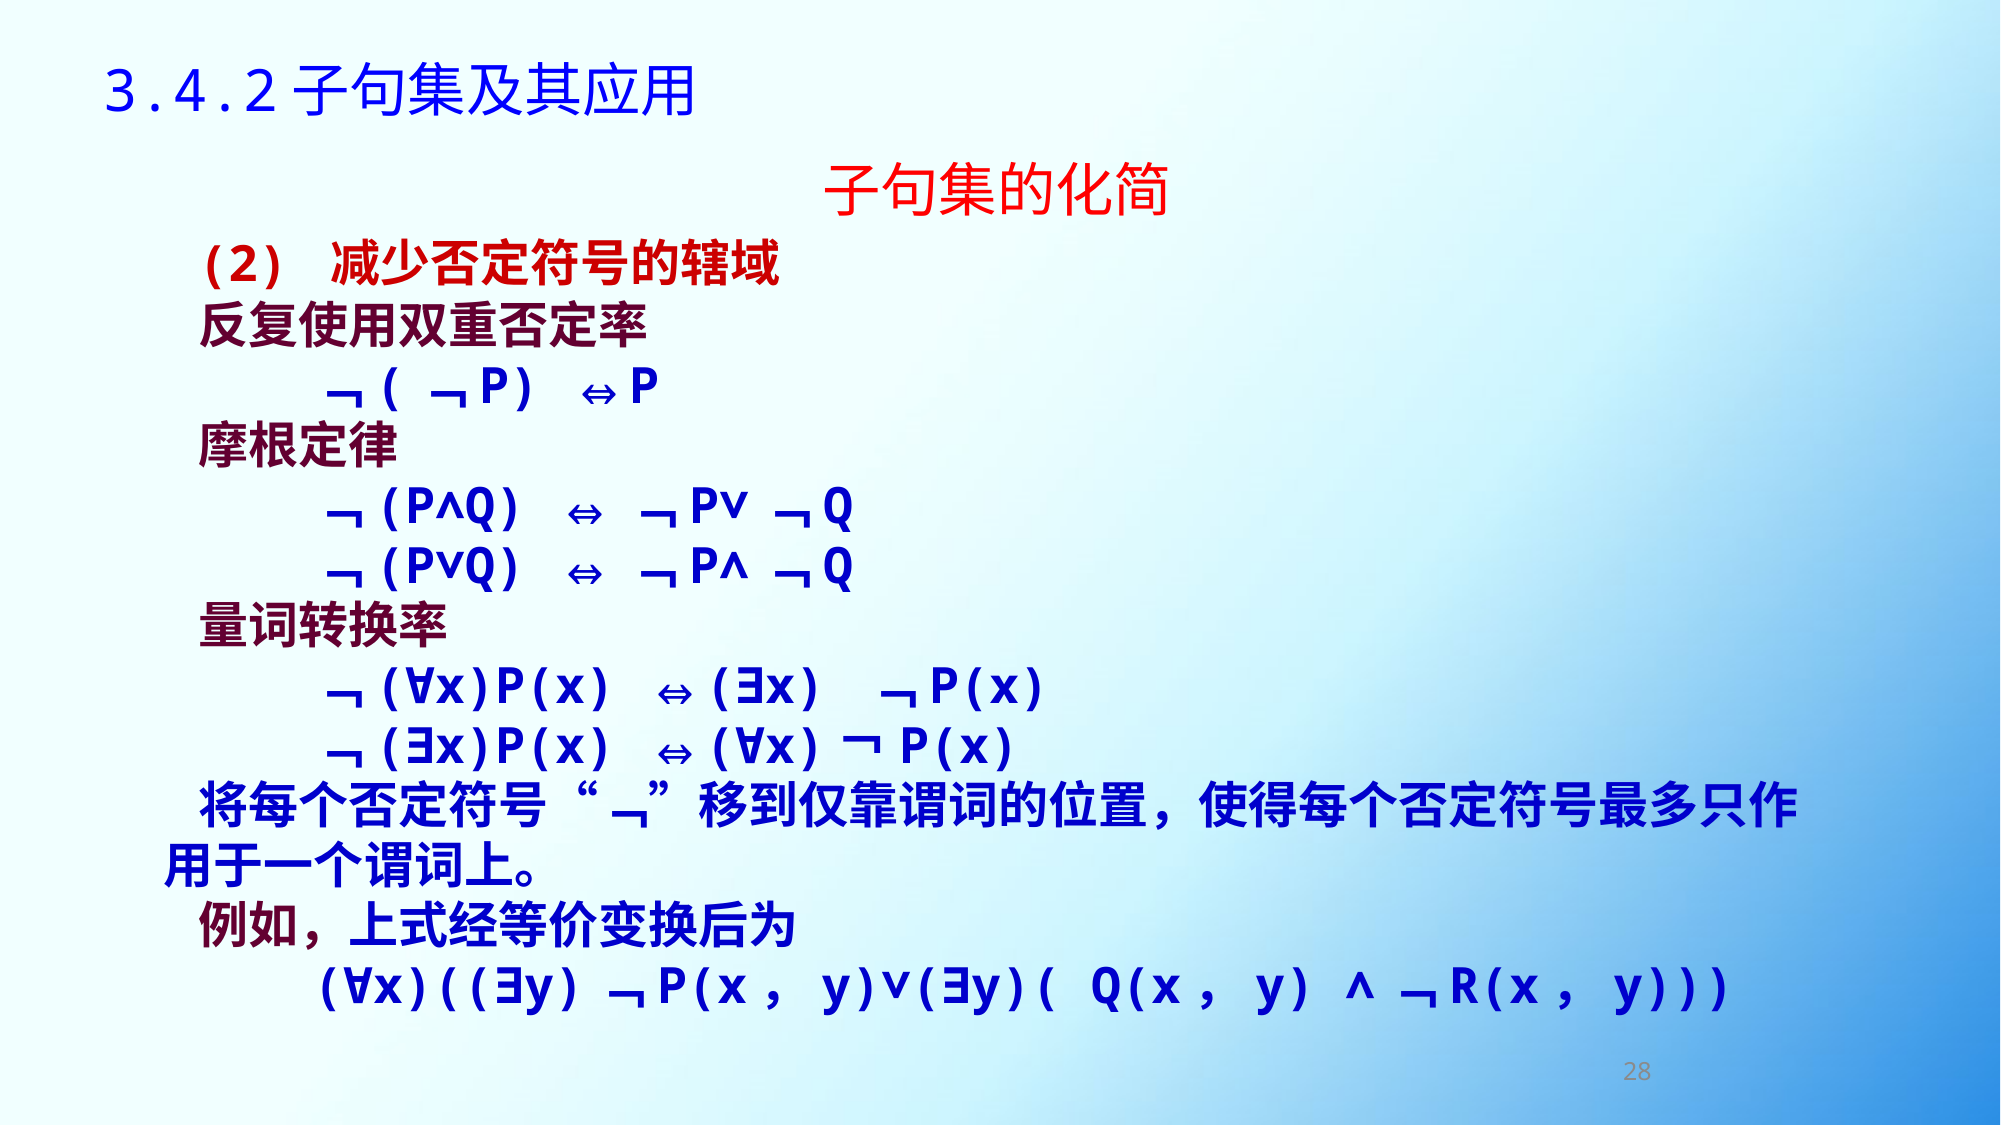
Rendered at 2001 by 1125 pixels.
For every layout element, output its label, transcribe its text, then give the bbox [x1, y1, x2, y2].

title 3.4.2子句集及其应用 [87, 39, 1438, 147]
picture [0, 0, 2001, 1125]
text_box 子句集的化简 (2) 减少否定符号的辖域 反复使用双重否定率 ﹁(﹁P) ⇔P 摩根定律 ﹁(P∧Q) ⇔﹁P∨﹁Q ﹁(P∨Q) ⇔﹁P∧﹁Q 量词转换率 ﹁(∀x)P(x) ⇔(∃x) ﹁P(x) ﹁(∃x)P(x) ⇔(∀x)￢P(x) 将每个否定符号“﹁”移到仅靠谓词的位置，使得每个否定符号最多只作用于一个谓词上。 例如，上式经等价变换后为 (∀x)((∃y)﹁P(x，y)∨(∃y)( Q(x，y) ∧﹁R(x，y))) [149, 146, 1851, 1021]
slide_number 28 [1412, 1042, 1863, 1103]
